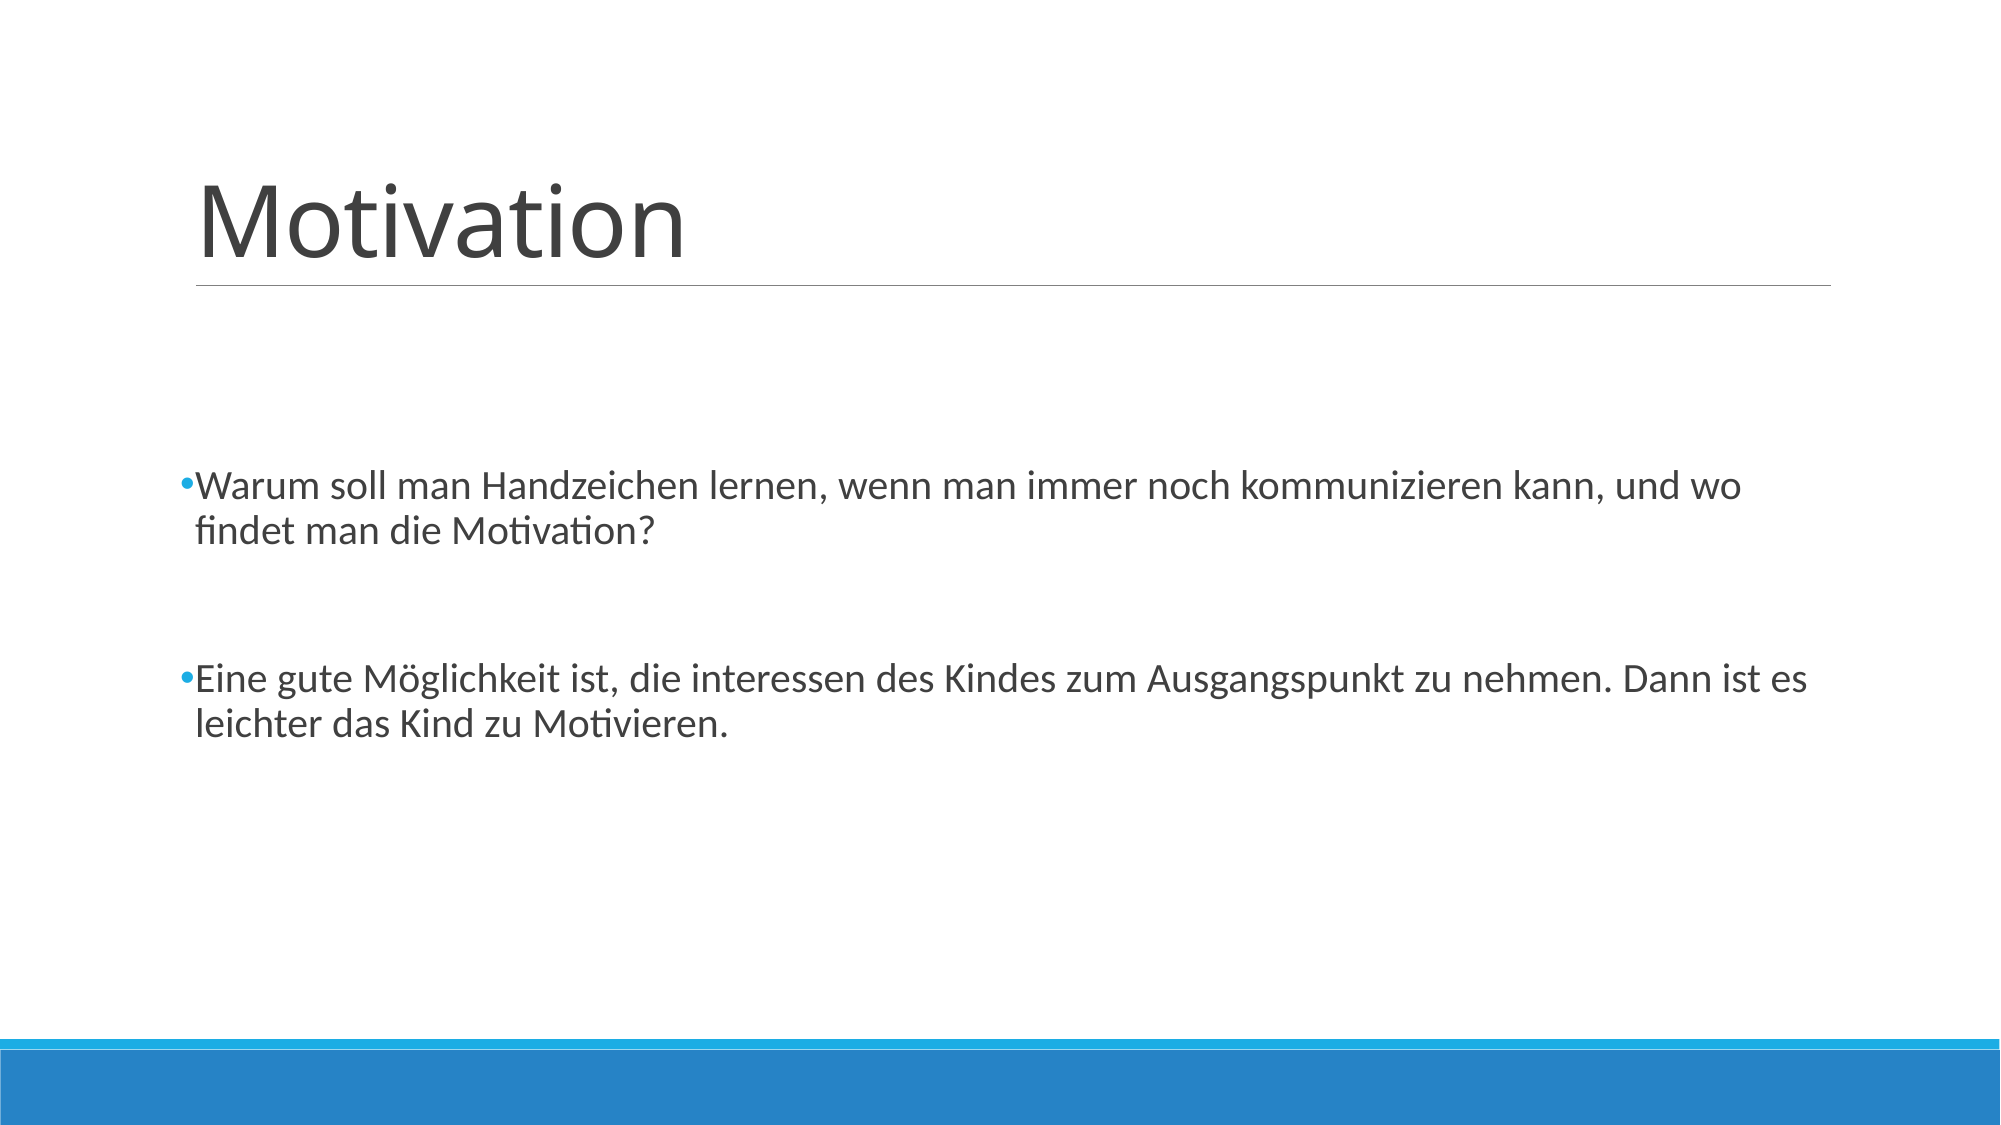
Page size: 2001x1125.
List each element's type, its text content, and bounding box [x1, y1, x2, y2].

list Warum soll man Handzeichen lernen, wenn man immer noch kommunizieren kann, und wo findet man die Motivation? Eine gute Möglichkeit ist, die interessen des Kindes zum Ausgangspunkt zu nehmen. Dann ist es leichter das Kind zu Motivieren. [180, 302, 1830, 963]
title Motivation [180, 47, 1830, 285]
